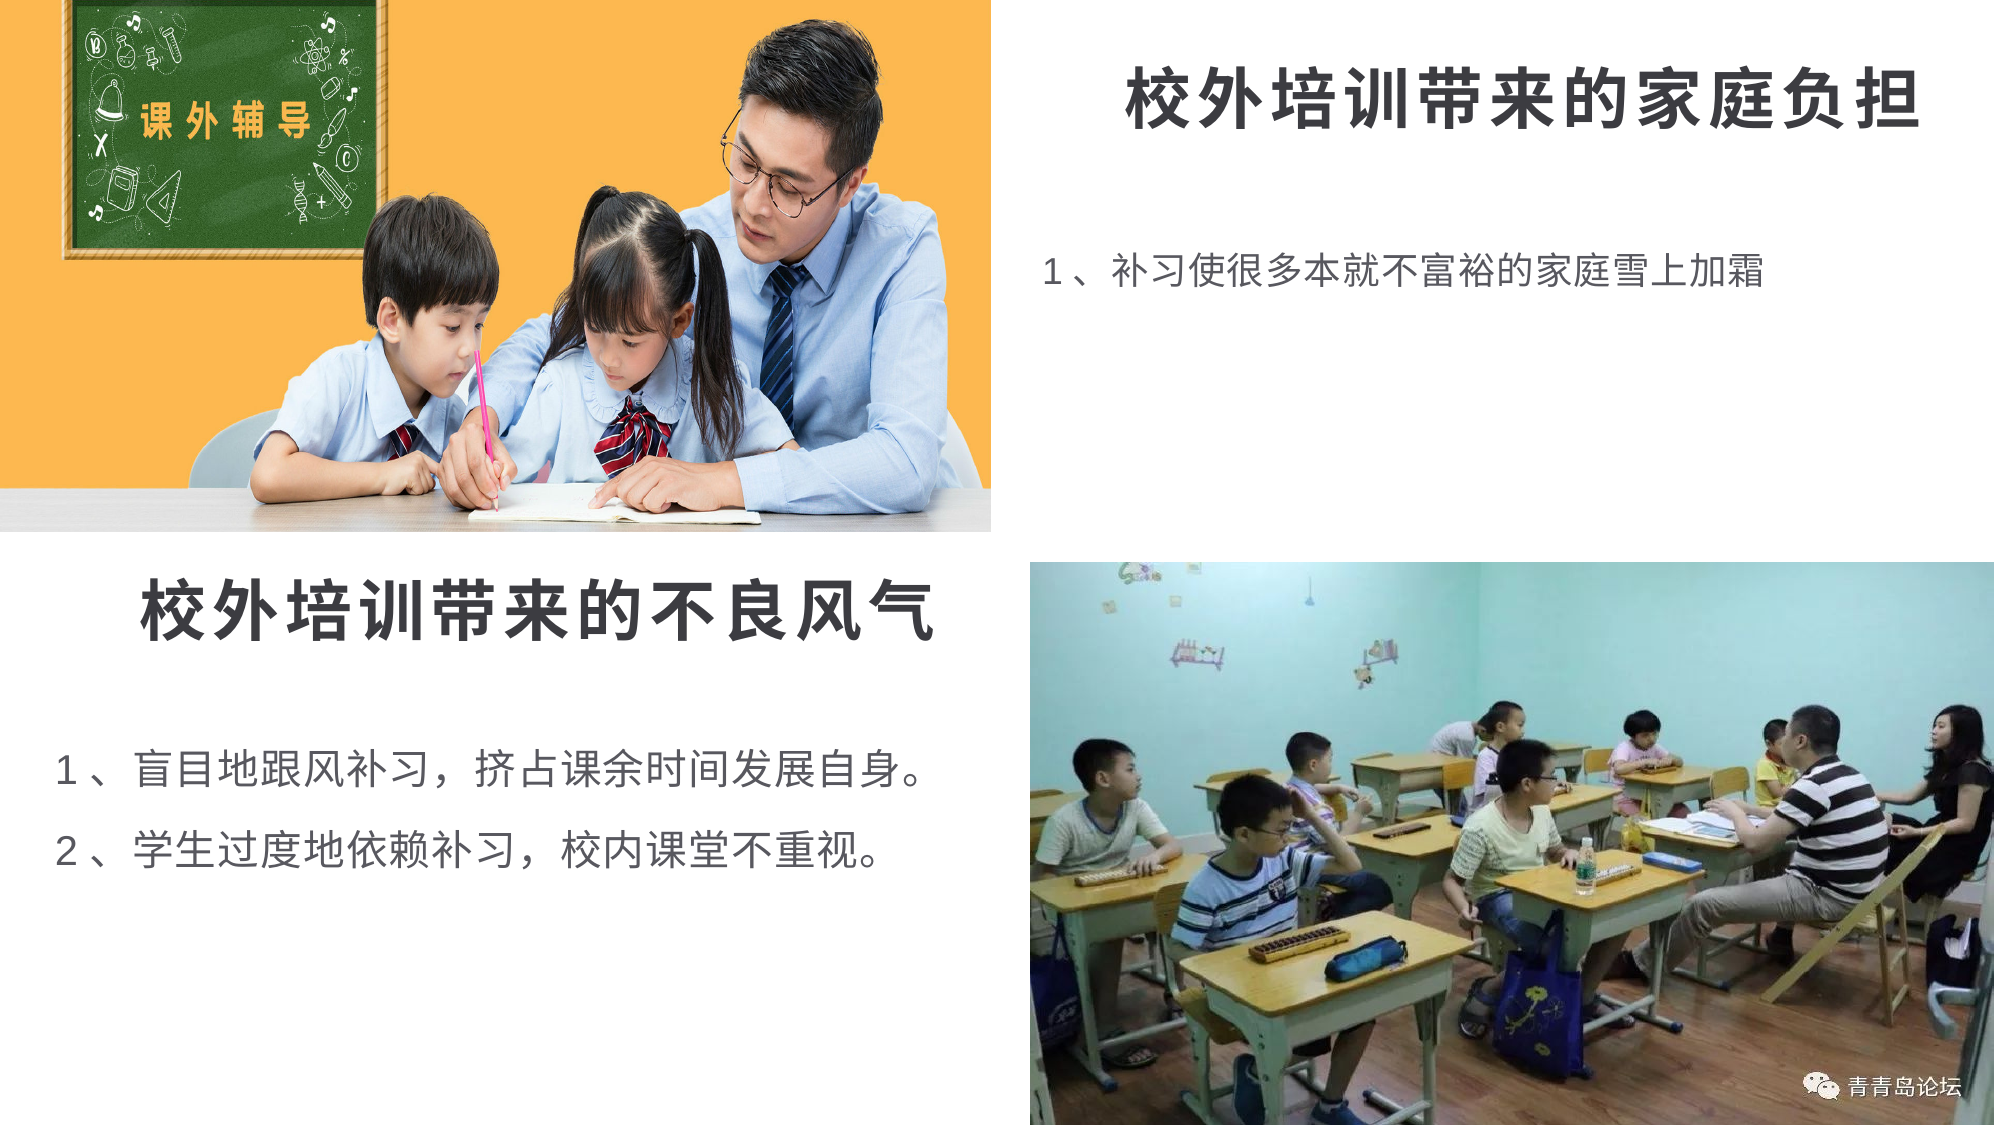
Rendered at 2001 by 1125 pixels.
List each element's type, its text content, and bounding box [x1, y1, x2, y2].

picture [0, 0, 991, 533]
text_box 校外培训带来的不良风气 [127, 562, 963, 655]
text_box 校外培训带来的家庭负担 [1112, 51, 1948, 143]
text_box 1、补习使很多本就不富裕的家庭雪上加霜 [1030, 227, 1865, 474]
picture [1030, 562, 1994, 1125]
text_box 1、盲目地跟风补习，挤占课余时间发展自身。 2、学生过度地依赖补习，校内课堂不重视。 [43, 721, 963, 960]
